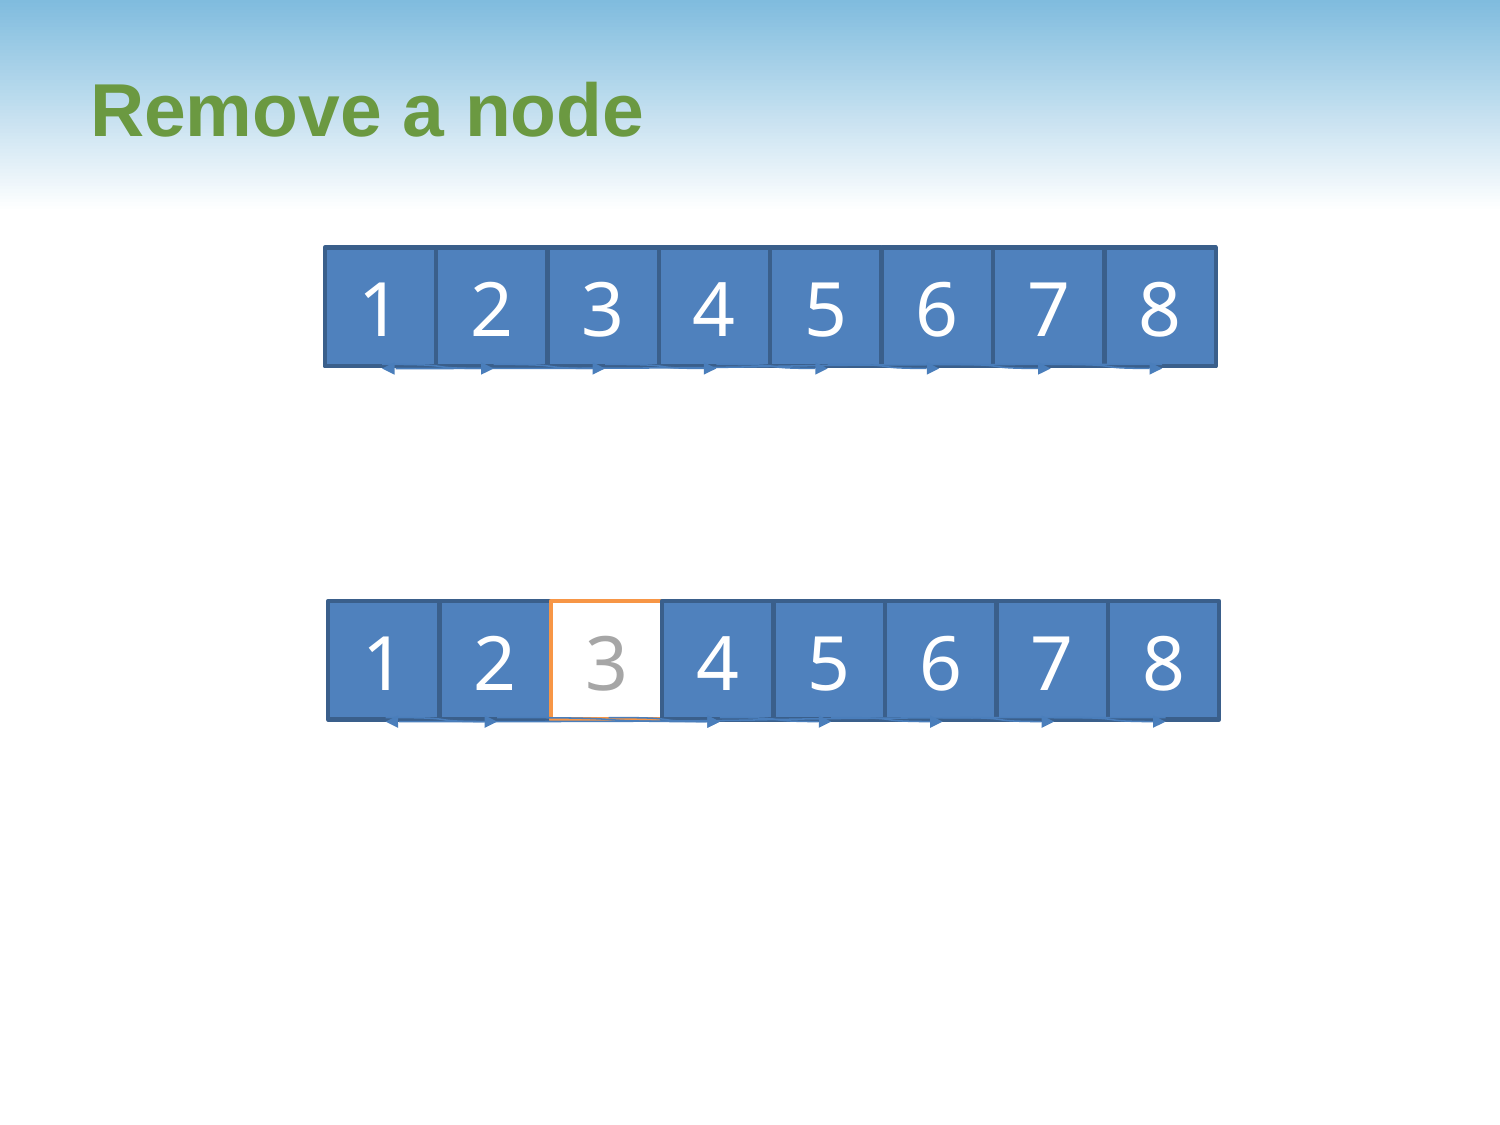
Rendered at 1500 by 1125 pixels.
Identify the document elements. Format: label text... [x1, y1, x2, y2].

title Remove a node [75, 12, 1438, 200]
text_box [20, 245, 1500, 920]
